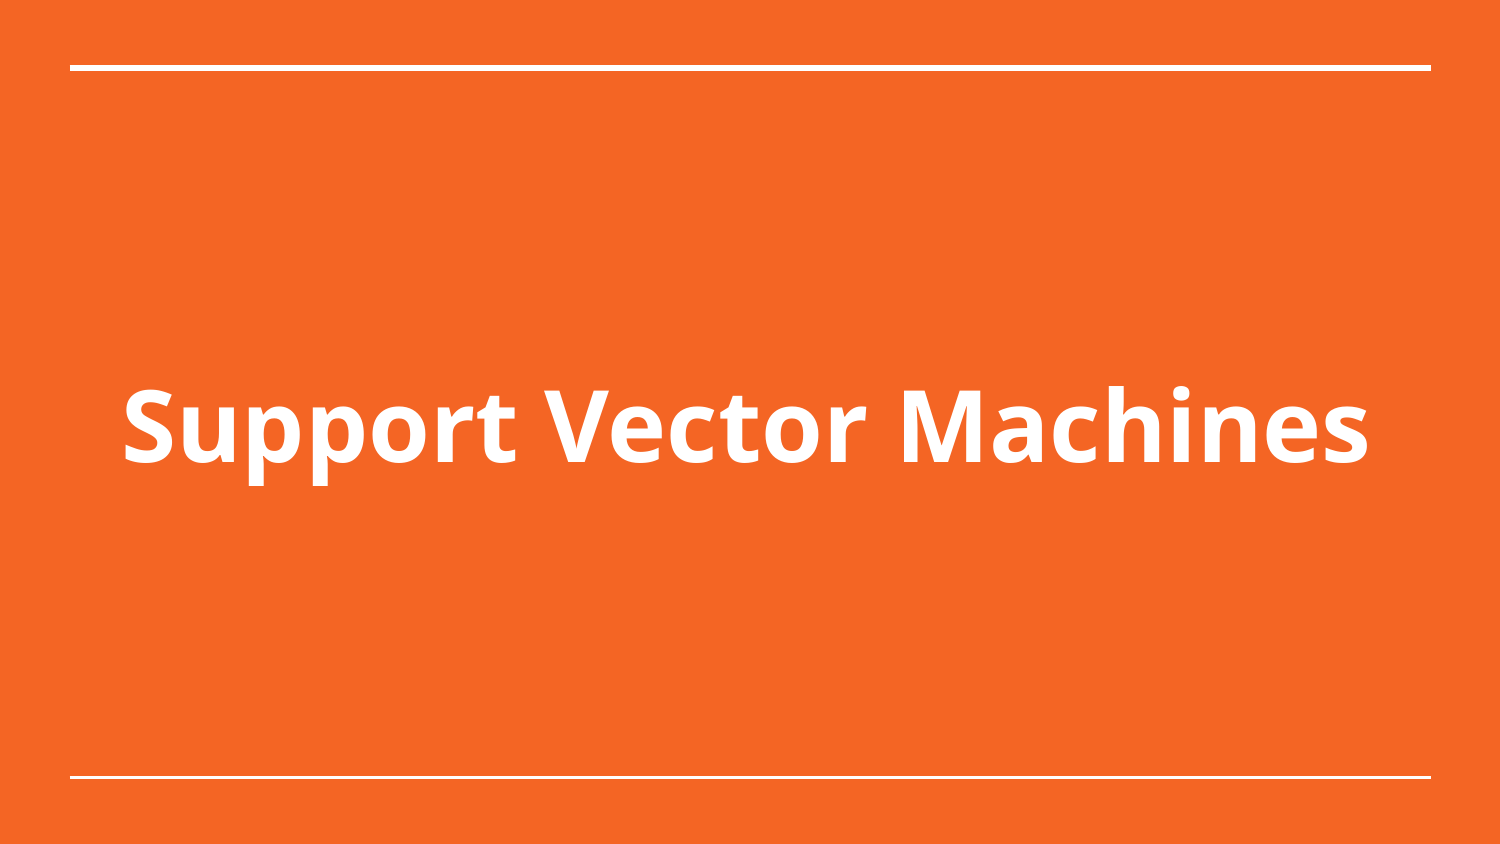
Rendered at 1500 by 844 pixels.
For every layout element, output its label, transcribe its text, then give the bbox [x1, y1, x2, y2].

title Support Vector Machines [66, 296, 1428, 550]
